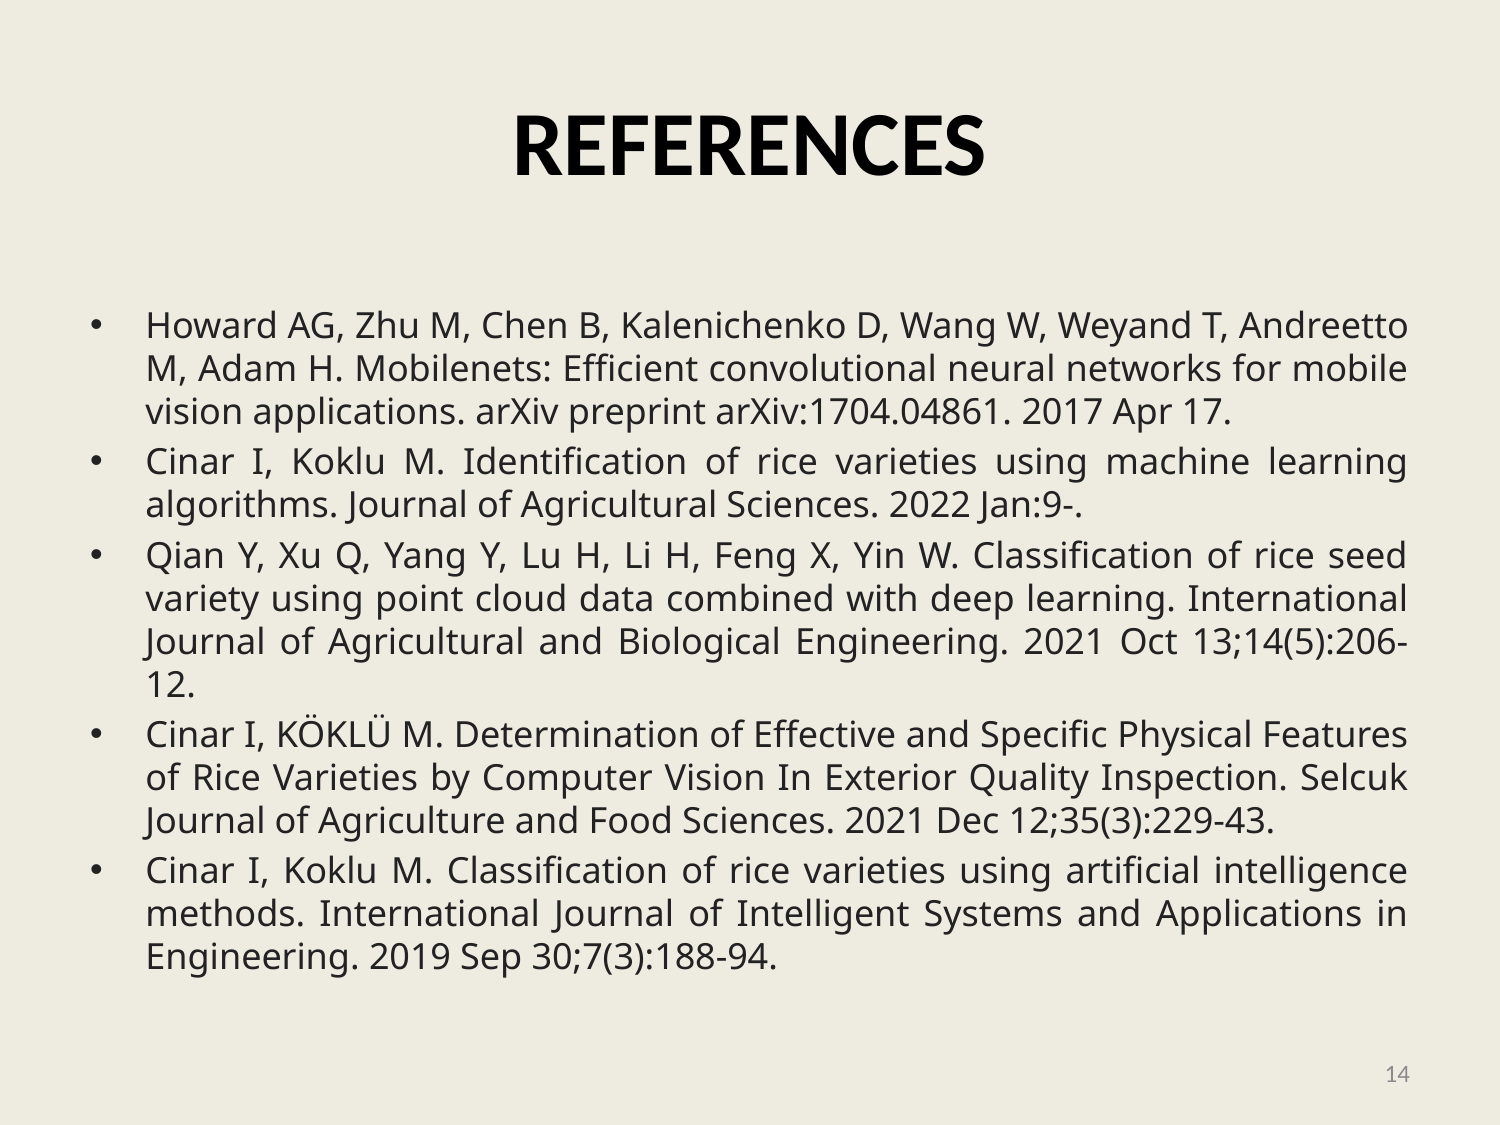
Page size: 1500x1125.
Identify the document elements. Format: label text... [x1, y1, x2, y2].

title REFERENCES [75, 45, 1425, 233]
slide_number 14 [1074, 1042, 1425, 1103]
list Howard AG, Zhu M, Chen B, Kalenichenko D, Wang W, Weyand T, Andreetto M, Adam H. Mobilenets: Efficient convolutional neural networks for mobile vision applications. arXiv preprint arXiv:1704.04861. 2017 Apr 17. Cinar I, Koklu M. Identification of rice varieties using machine learning algorithms. Journal of Agricultural Sciences. 2022 Jan:9-. Qian Y, Xu Q, Yang Y, Lu H, Li H, Feng X, Yin W. Classification of rice seed variety using point cloud data combined with deep learning. International Journal of Agricultural and Biological Engineering. 2021 Oct 13;14(5):206-12. Cinar I, KÖKLÜ M. Determination of Effective and Specific Physical Features of Rice Varieties by Computer Vision In Exterior Quality Inspection. Selcuk Journal of Agriculture and Food Sciences. 2021 Dec 12;35(3):229-43. Cinar I, Koklu M. Classification of rice varieties using artificial intelligence methods. International Journal of Intelligent Systems and Applications in Engineering. 2019 Sep 30;7(3):188-94. [75, 295, 1425, 1038]
